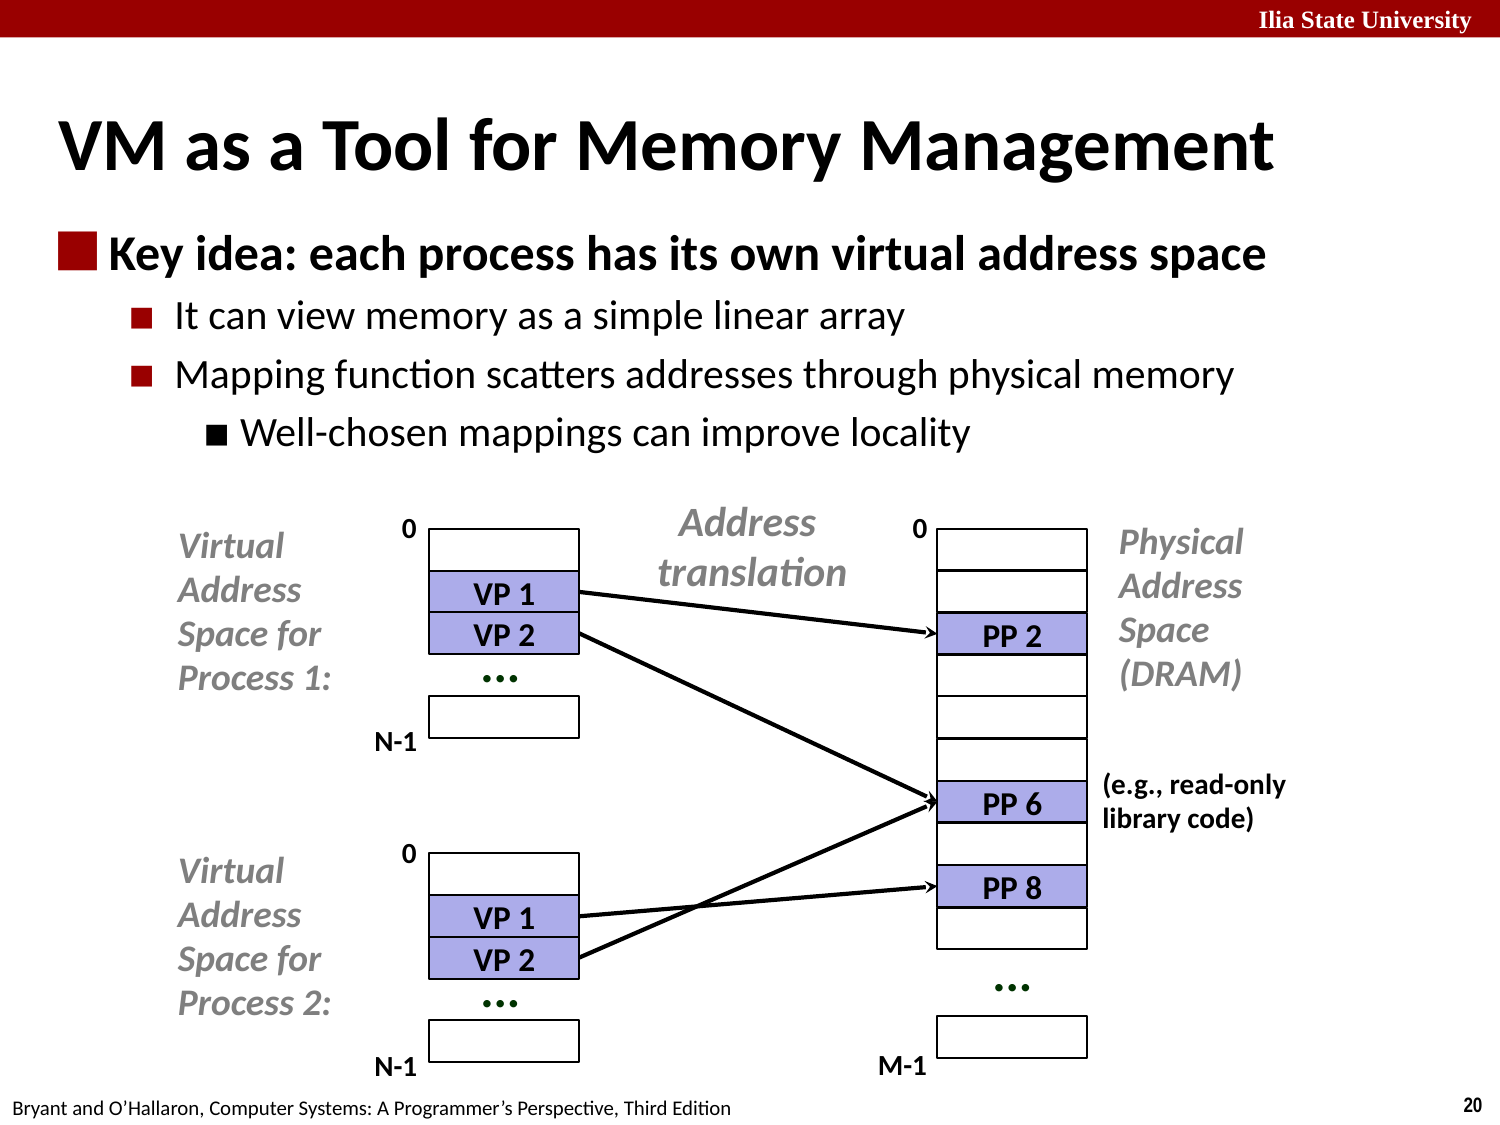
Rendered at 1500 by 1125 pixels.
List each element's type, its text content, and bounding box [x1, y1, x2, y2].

text_box N-1 [359, 1041, 433, 1091]
text_box Virtual Address Space for Process 1: [162, 516, 388, 707]
text_box 0 [897, 503, 944, 553]
text_box VP 1 [429, 570, 580, 612]
text_box Address translation [641, 487, 863, 590]
text_box [942, 738, 1088, 780]
text_box Virtual Address Space for Process 2: [162, 841, 388, 1032]
text_box [937, 570, 1088, 612]
text_box ... [977, 941, 1048, 1010]
text_box ... [465, 957, 536, 1026]
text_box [578, 801, 938, 885]
list Key idea: each process has its own virtual address space It can view memory as a simple linear array Mapping function scatters addresses through physical memory Well-chosen mappings can improve locality [37, 212, 1326, 419]
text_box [578, 633, 938, 801]
title VM as a Tool for Memory Management [43, 93, 1456, 188]
text_box [942, 907, 1088, 950]
text_box ... [465, 633, 536, 701]
text_box VP 2 [429, 612, 573, 655]
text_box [578, 923, 938, 958]
text_box M-1 [863, 1040, 943, 1090]
text_box 0 [387, 503, 433, 553]
text_box PP 6 [941, 780, 1088, 823]
text_box [942, 654, 1088, 696]
text_box 0 [387, 828, 433, 878]
text_box (e.g., read-only library code) [1088, 760, 1326, 844]
text_box [429, 529, 580, 570]
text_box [578, 591, 938, 633]
text_box [429, 1020, 580, 1063]
text_box VP 1 [429, 895, 573, 936]
text_box N-1 [359, 716, 433, 766]
text_box [942, 823, 1088, 865]
text_box [937, 1016, 1088, 1058]
text_box Physical Address Space (DRAM) [1104, 511, 1280, 703]
text_box PP 8 [942, 865, 1088, 907]
text_box [429, 695, 573, 738]
text_box [942, 696, 1088, 738]
text_box VP 2 [429, 936, 580, 979]
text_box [578, 885, 938, 917]
text_box [937, 528, 1088, 570]
text_box PP 2 [942, 612, 1088, 654]
text_box [429, 853, 573, 895]
